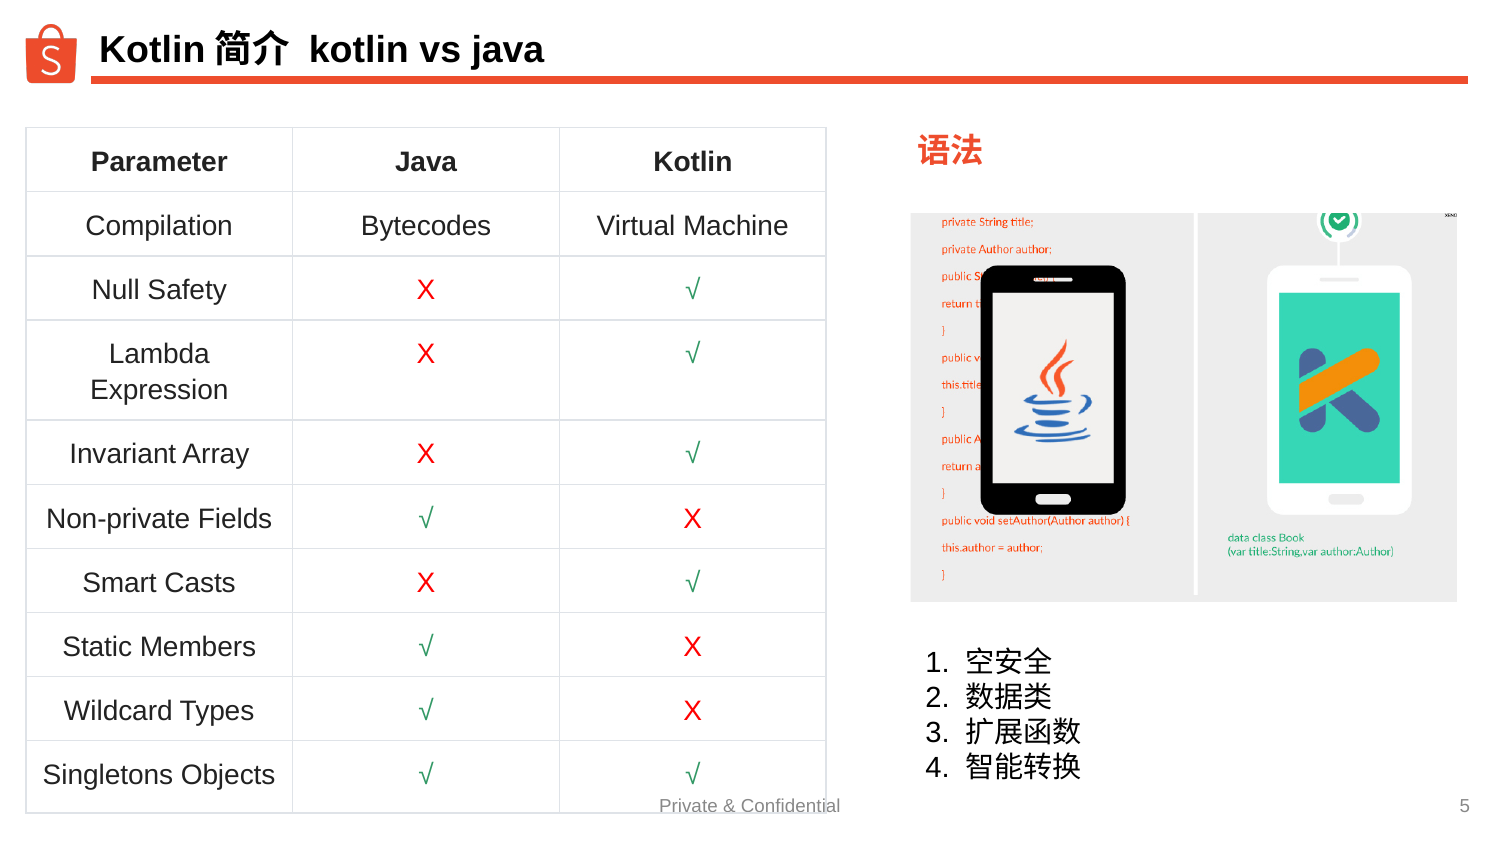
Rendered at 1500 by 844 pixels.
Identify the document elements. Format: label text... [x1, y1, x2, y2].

table_cell Χ [560, 677, 825, 740]
picture [910, 213, 1458, 602]
table_cell Non-private Fields [27, 485, 292, 548]
table_cell Singletons Objects [27, 741, 292, 812]
text_box 语法 [902, 113, 1449, 184]
table_cell Χ [293, 421, 559, 484]
picture [25, 24, 81, 86]
table_cell Static Members [27, 613, 292, 676]
table_cell Χ [560, 485, 825, 548]
table_cell √ [293, 741, 559, 812]
table_header Parameter [27, 128, 292, 191]
table_cell Invariant Array [27, 421, 292, 484]
table_cell Χ [293, 321, 559, 419]
table_cell √ [293, 677, 559, 740]
table_cell Null Safety [27, 257, 292, 319]
table_cell √ [560, 321, 825, 419]
table_cell Wildcard Types [27, 677, 292, 740]
table_cell √ [293, 485, 559, 548]
table_header Java [293, 128, 559, 191]
table_cell √ [560, 257, 825, 319]
table_cell √ [293, 613, 559, 676]
table_cell √ [560, 421, 825, 484]
table_cell Χ [293, 257, 559, 319]
table_cell Bytecodes [293, 192, 559, 255]
table_cell √ [560, 741, 825, 812]
table_cell Smart Casts [27, 549, 292, 612]
title Kotlin简介 kotlin vs java [90, 7, 1413, 80]
table_cell Χ [293, 549, 559, 612]
table_cell Lambda Expression [27, 321, 292, 419]
table_cell Compilation [27, 192, 292, 255]
table_cell Virtual Machine [560, 192, 825, 255]
text_box 1. 空安全 2. 数据类 3. 扩展函数 4. 智能转换 [910, 628, 1457, 799]
table_cell √ [560, 549, 825, 612]
table_cell Χ [560, 613, 825, 676]
slide_number ‹#› [1430, 787, 1476, 822]
table_header Kotlin [560, 128, 825, 191]
